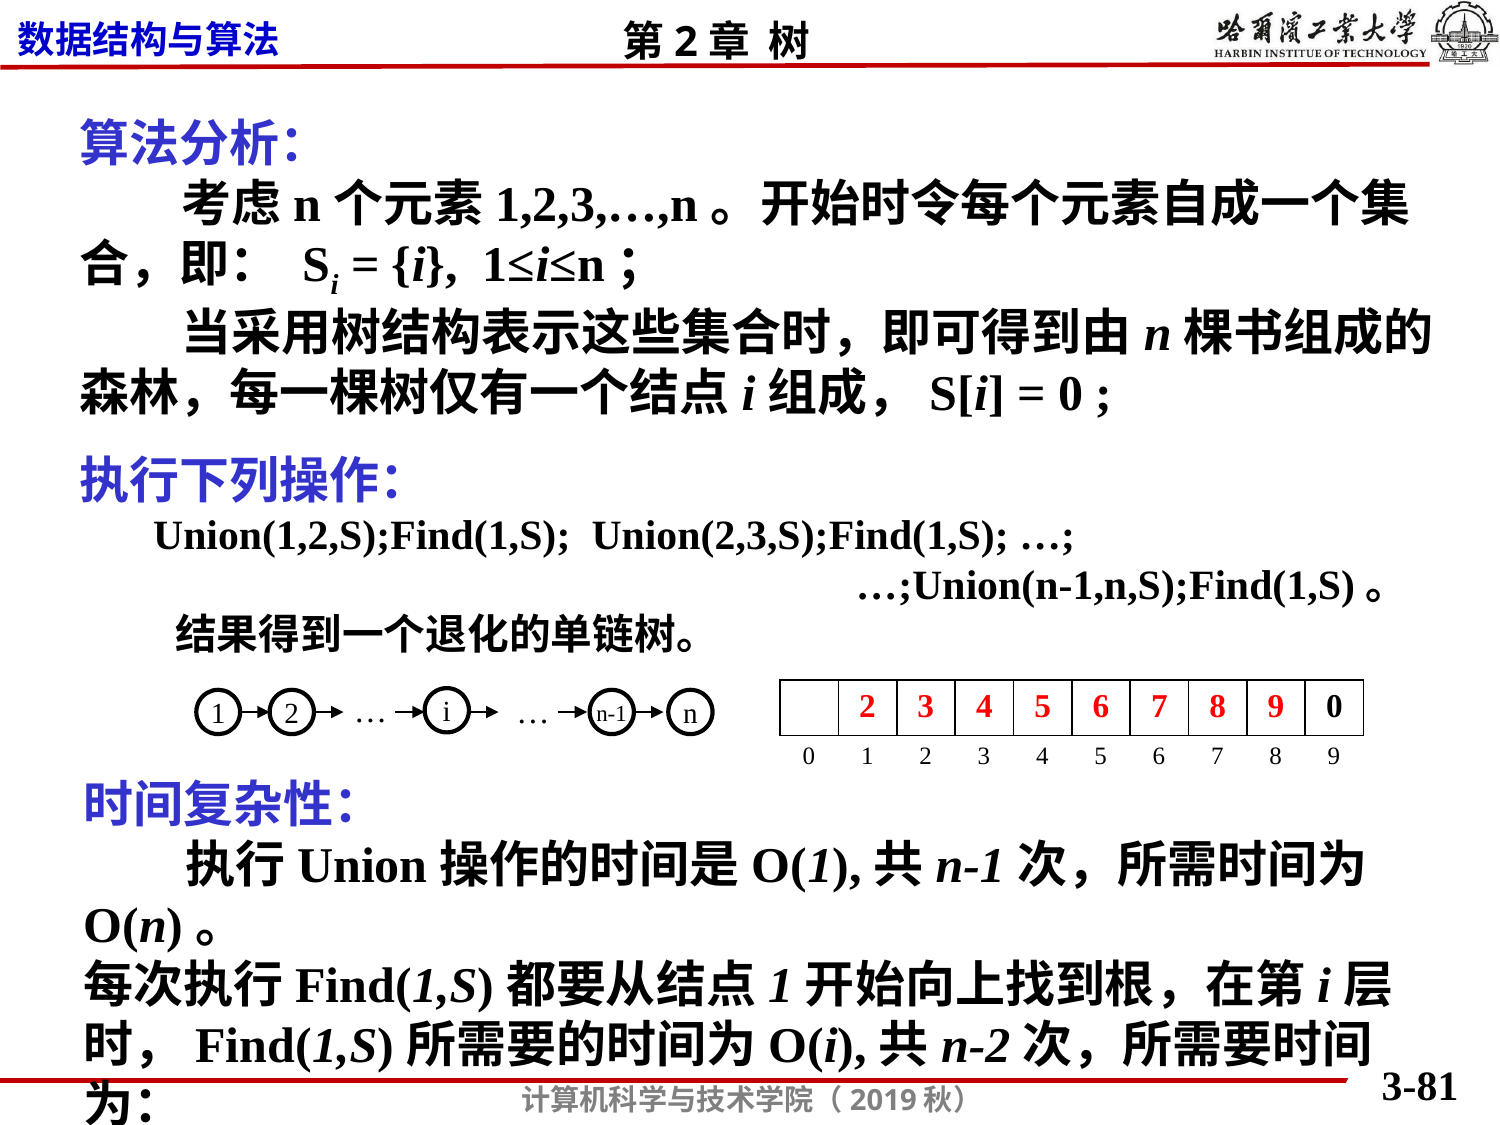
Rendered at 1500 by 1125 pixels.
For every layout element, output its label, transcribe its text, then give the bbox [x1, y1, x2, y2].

table_cell 8 [1247, 736, 1305, 780]
table_header [781, 681, 838, 735]
table_header 5 [1014, 681, 1071, 735]
table_cell 6 [1130, 736, 1188, 780]
table_header 3 [898, 681, 954, 735]
table_cell 9 [1305, 736, 1363, 780]
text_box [196, 681, 713, 739]
table_cell 1 [838, 736, 896, 780]
table_header 7 [1131, 681, 1188, 735]
table_header 4 [956, 681, 1013, 735]
text_box 时间复杂性： 执行Union操作的时间是O(1),共n-1次，所需时间为O(n)。 每次执行Find(1,S)都要从结点1开始向上找到根，在第i层时，Find(1,S)所需要的时间为O(i),共n-2次，所需要时间为： O(Σi) = O(n2), i=1,2,3,……n-2。 [68, 765, 1483, 1125]
table_cell 2 [896, 736, 955, 780]
table_header 9 [1248, 681, 1304, 735]
text_box 执行下列操作： Union(1,2,S);Find(1,S); Union(2,3,S);Find(1,S); …; …;Union(n-1,n,S);Find(1,S)。 结果得到一个退化的单链树。 [64, 440, 1459, 666]
table_cell 4 [1013, 736, 1071, 780]
table_header 0 [1306, 681, 1363, 735]
table_cell 3 [955, 736, 1013, 780]
picture [1212, 1, 1500, 68]
table_header 8 [1189, 681, 1246, 735]
table_cell 0 [780, 736, 838, 780]
table_header 6 [1073, 681, 1129, 735]
text_box 算法分析： 考虑n个元素1,2,3,…,n。开始时令每个元素自成一个集合，即： Si = {i}, 1≤i≤n； 当采用树结构表示这些集合时，即可得到由n棵书组成的森林，每一棵树仅有一个结点i组成，S[i] = 0 ; [64, 104, 1459, 428]
table_cell 7 [1188, 736, 1247, 780]
table_cell 5 [1071, 736, 1130, 780]
table_header 2 [839, 681, 896, 735]
